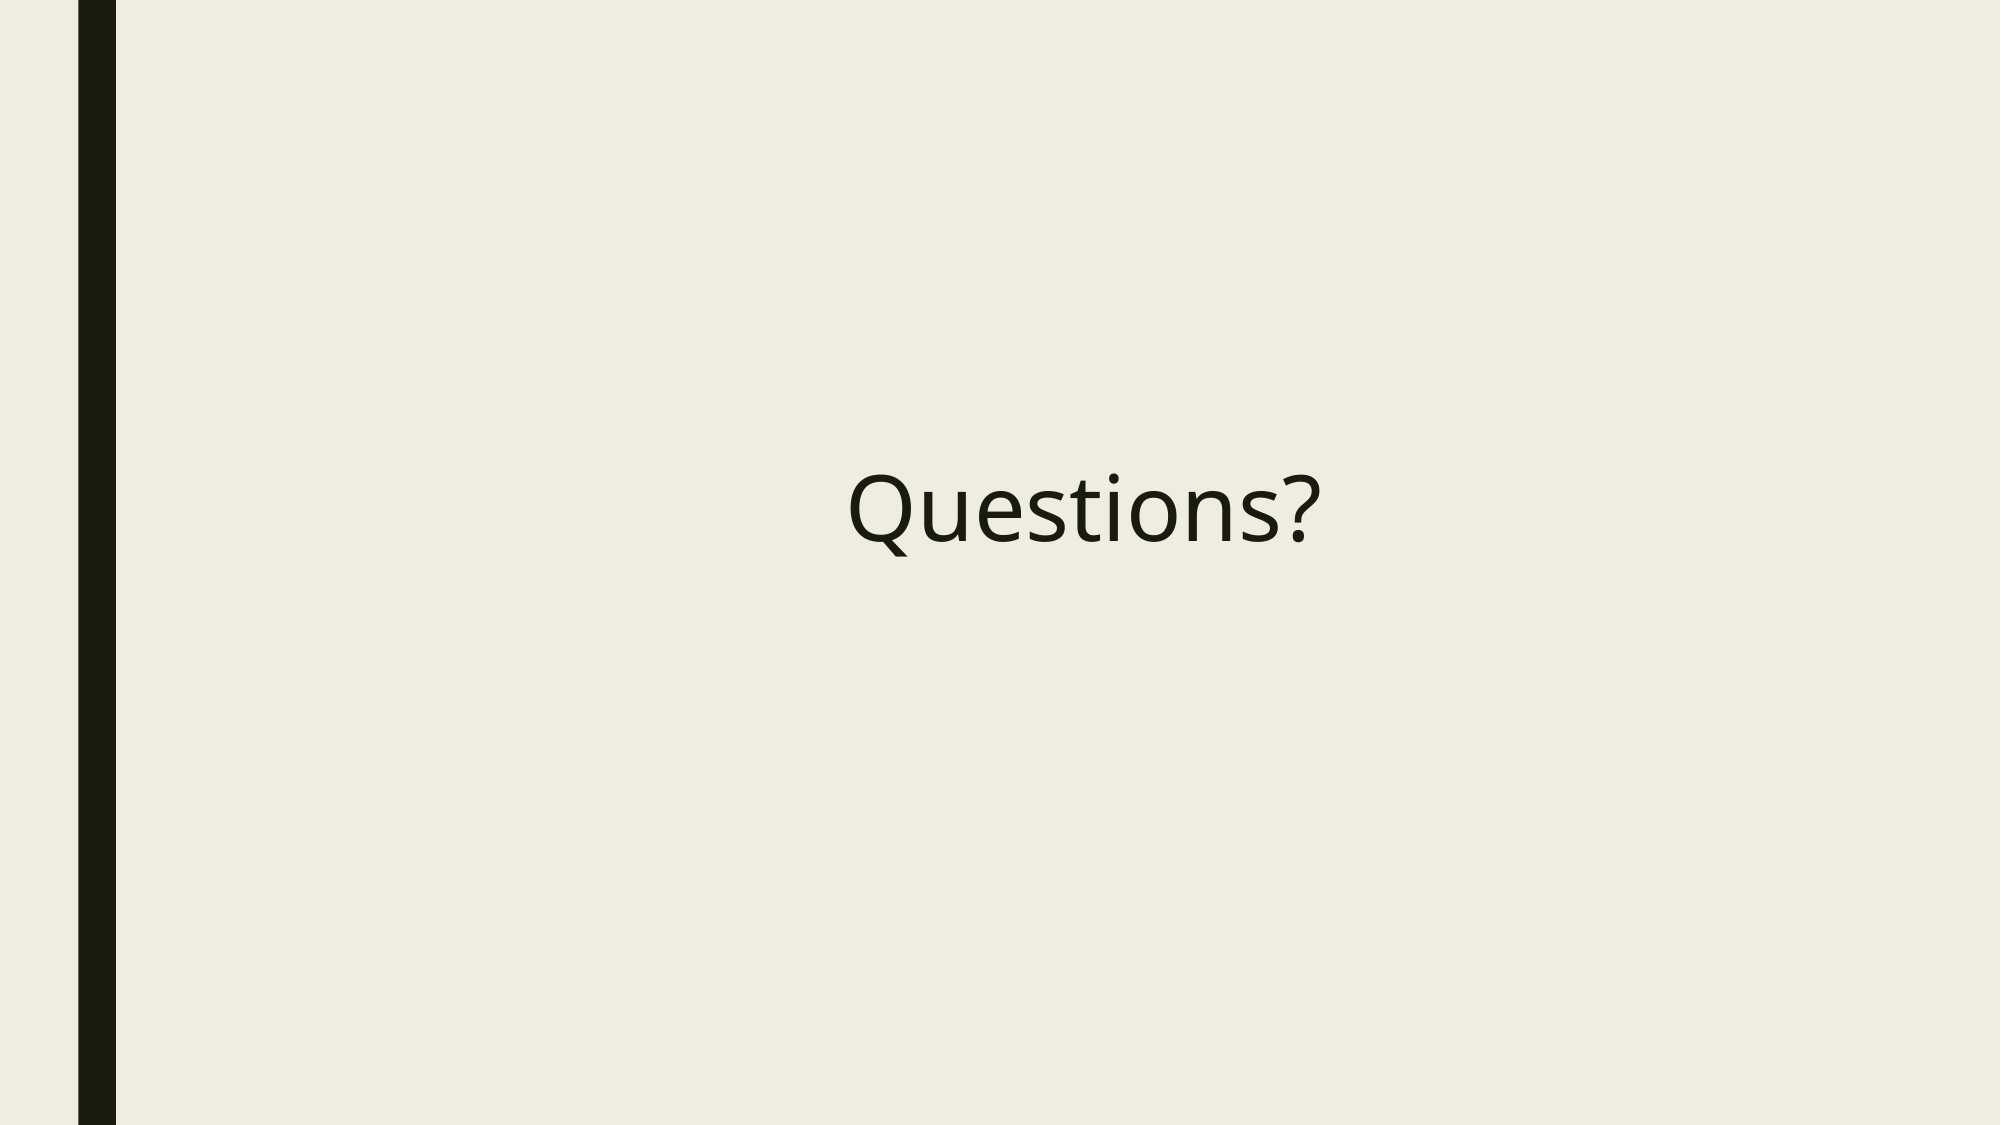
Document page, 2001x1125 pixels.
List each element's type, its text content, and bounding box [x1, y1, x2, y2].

title Questions? [296, 455, 1872, 700]
